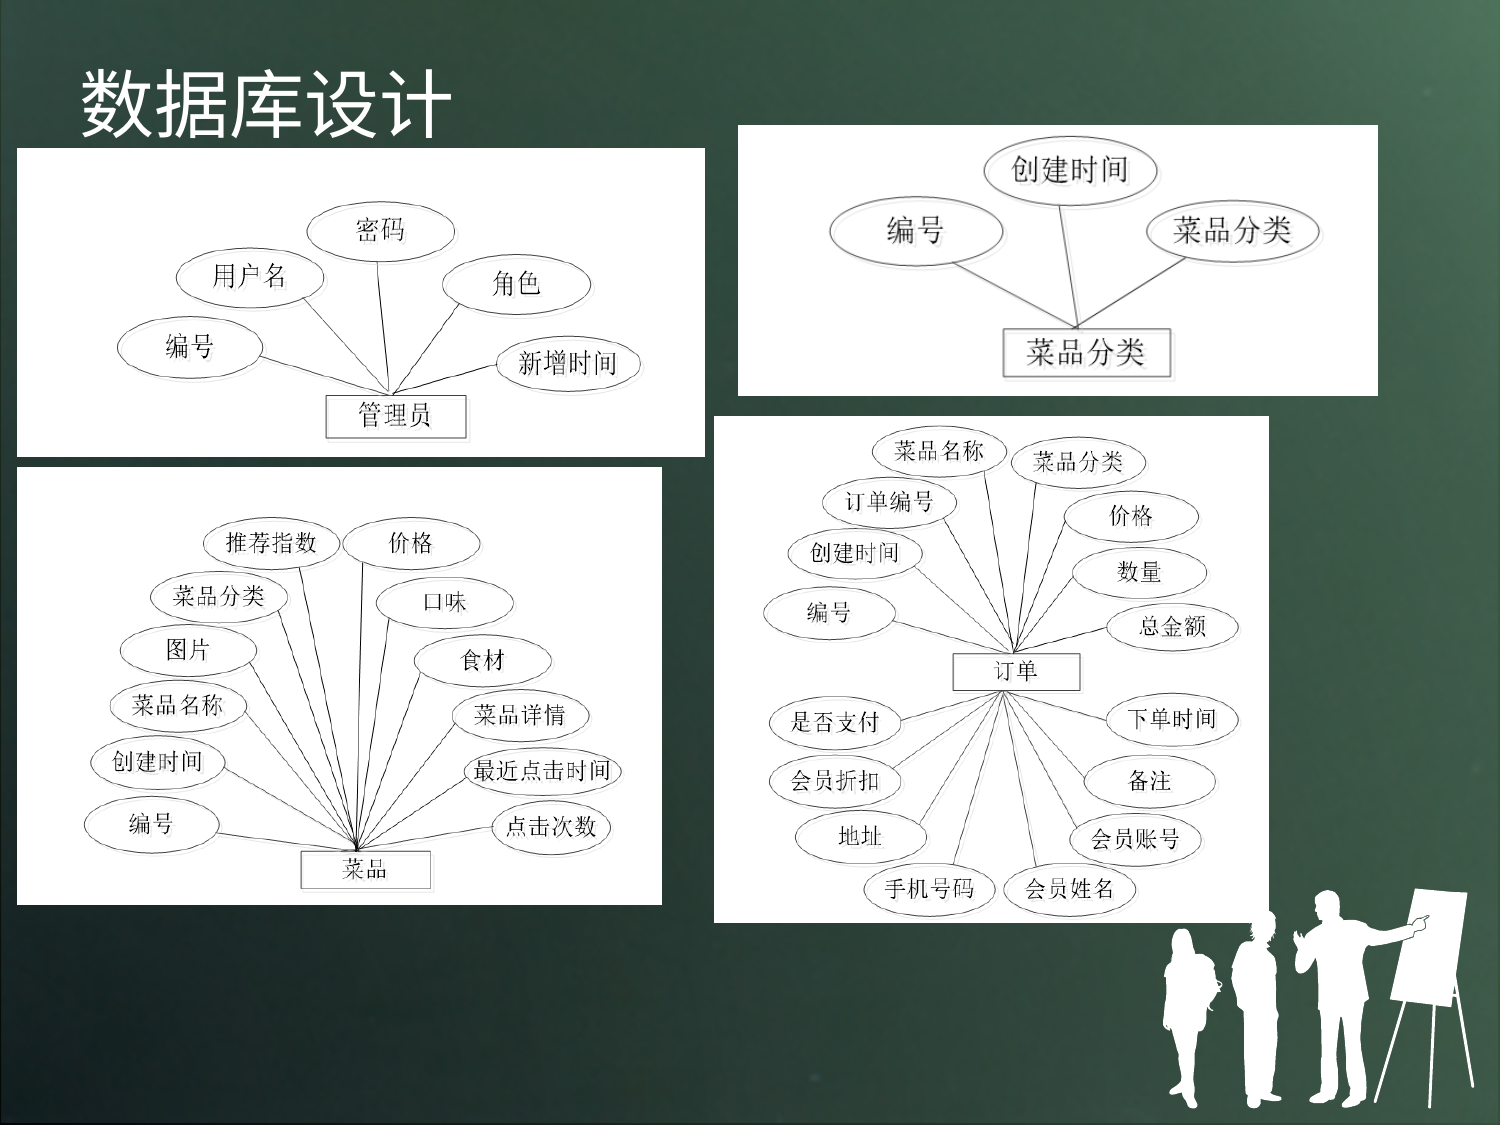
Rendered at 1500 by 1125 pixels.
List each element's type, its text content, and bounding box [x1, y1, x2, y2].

picture [0, 0, 1500, 1125]
text_box 数据库设计 [65, 66, 1378, 139]
